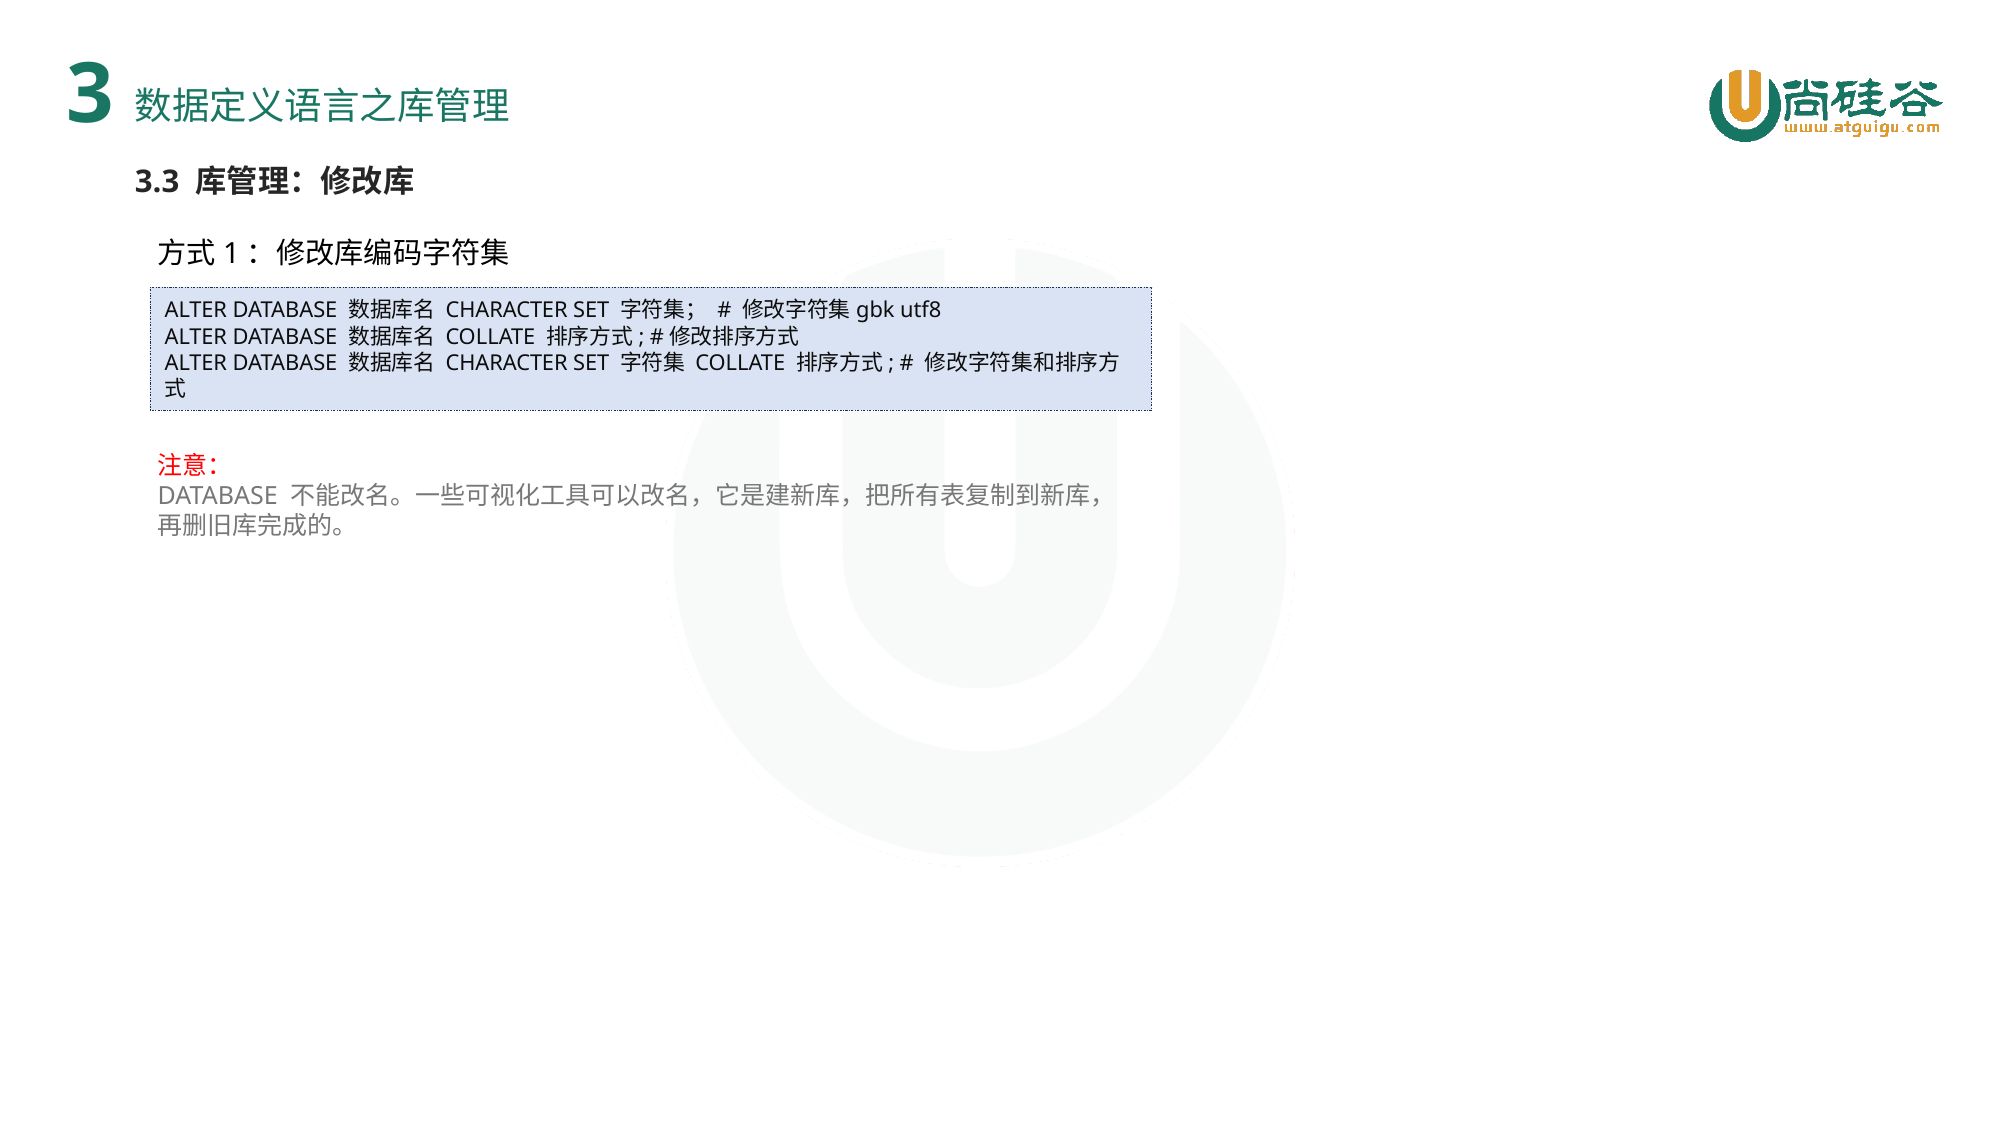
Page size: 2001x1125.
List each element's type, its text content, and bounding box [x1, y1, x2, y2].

text_box 方式1：修改库编码字符集 [142, 226, 720, 277]
text_box 数据定义语言之库管理 [129, 74, 544, 135]
text_box 3.3 库管理：修改库 [120, 153, 516, 206]
text_box 注意： DATABASE 不能改名。一些可视化工具可以改名，它是建新库，把所有表复制到新库，再删旧库完成的。 [142, 442, 1145, 548]
picture [1707, 68, 1945, 143]
text_box ALTER DATABASE 数据库名 CHARACTER SET 字符集； # 修改字符集gbk utf8 ALTER DATABASE 数据库名 COLLATE 排序方式; #修改排序方式 ALTER DATABASE 数据库名 CHARACTER SET 字符集 COLLATE 排序方式; # 修改字符集和排序方式 [149, 286, 1153, 411]
text_box 3 [51, 31, 129, 147]
